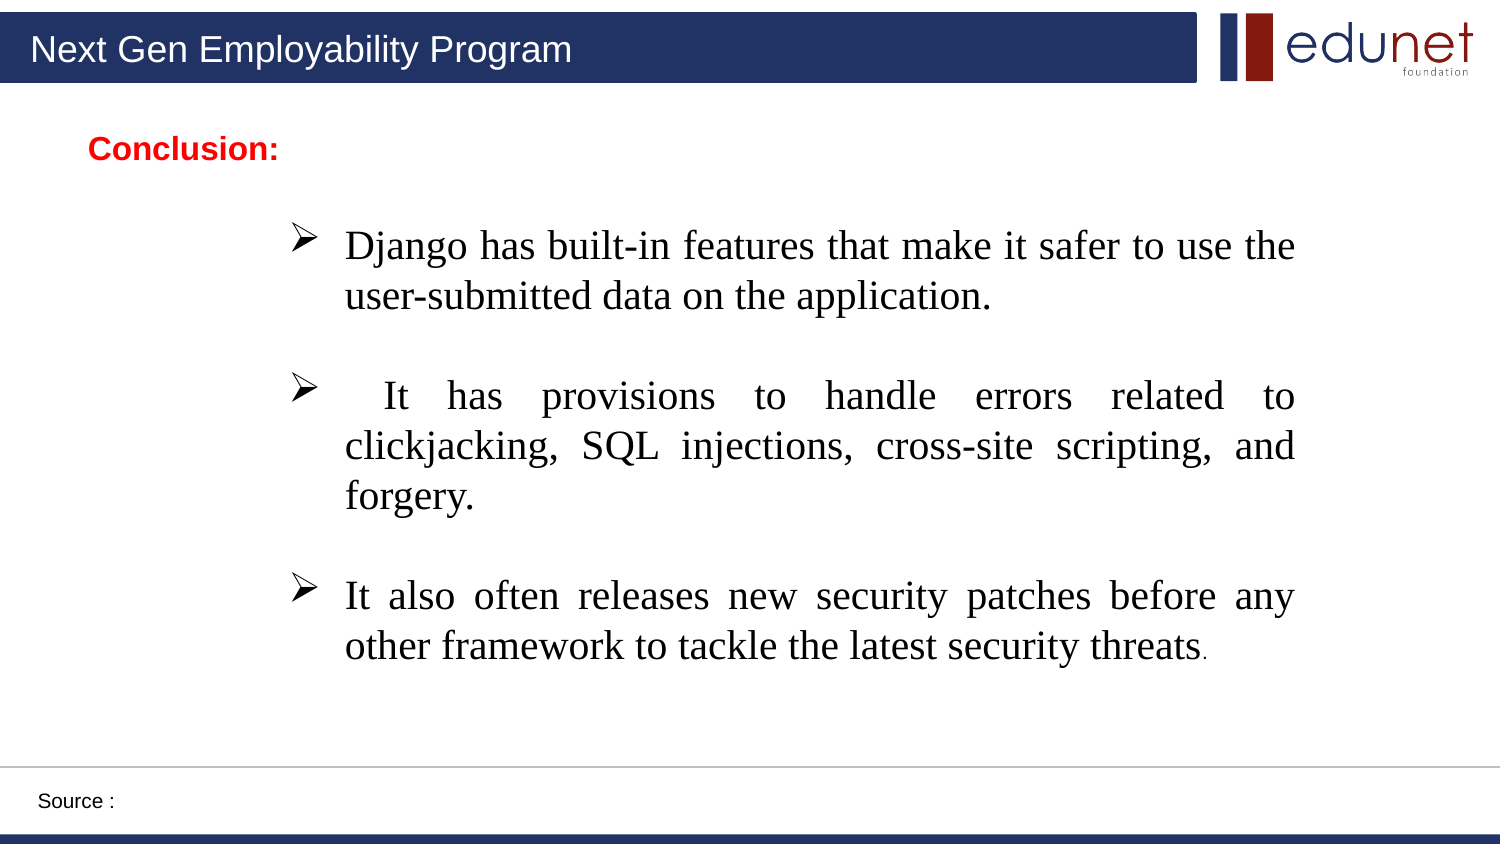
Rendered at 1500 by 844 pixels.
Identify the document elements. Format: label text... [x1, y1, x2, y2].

title Conclusion: [72, 111, 555, 165]
picture [1279, 14, 1482, 83]
text_box Django has built-in features that make it safer to use the user-submitted data on the application. It has provisions to handle errors related to clickjacking, SQL injections, cross-site scripting, and forgery. It also often releases new security patches before any other framework to tackle the latest security threats. [273, 210, 1312, 761]
text_box Source : [22, 776, 139, 826]
